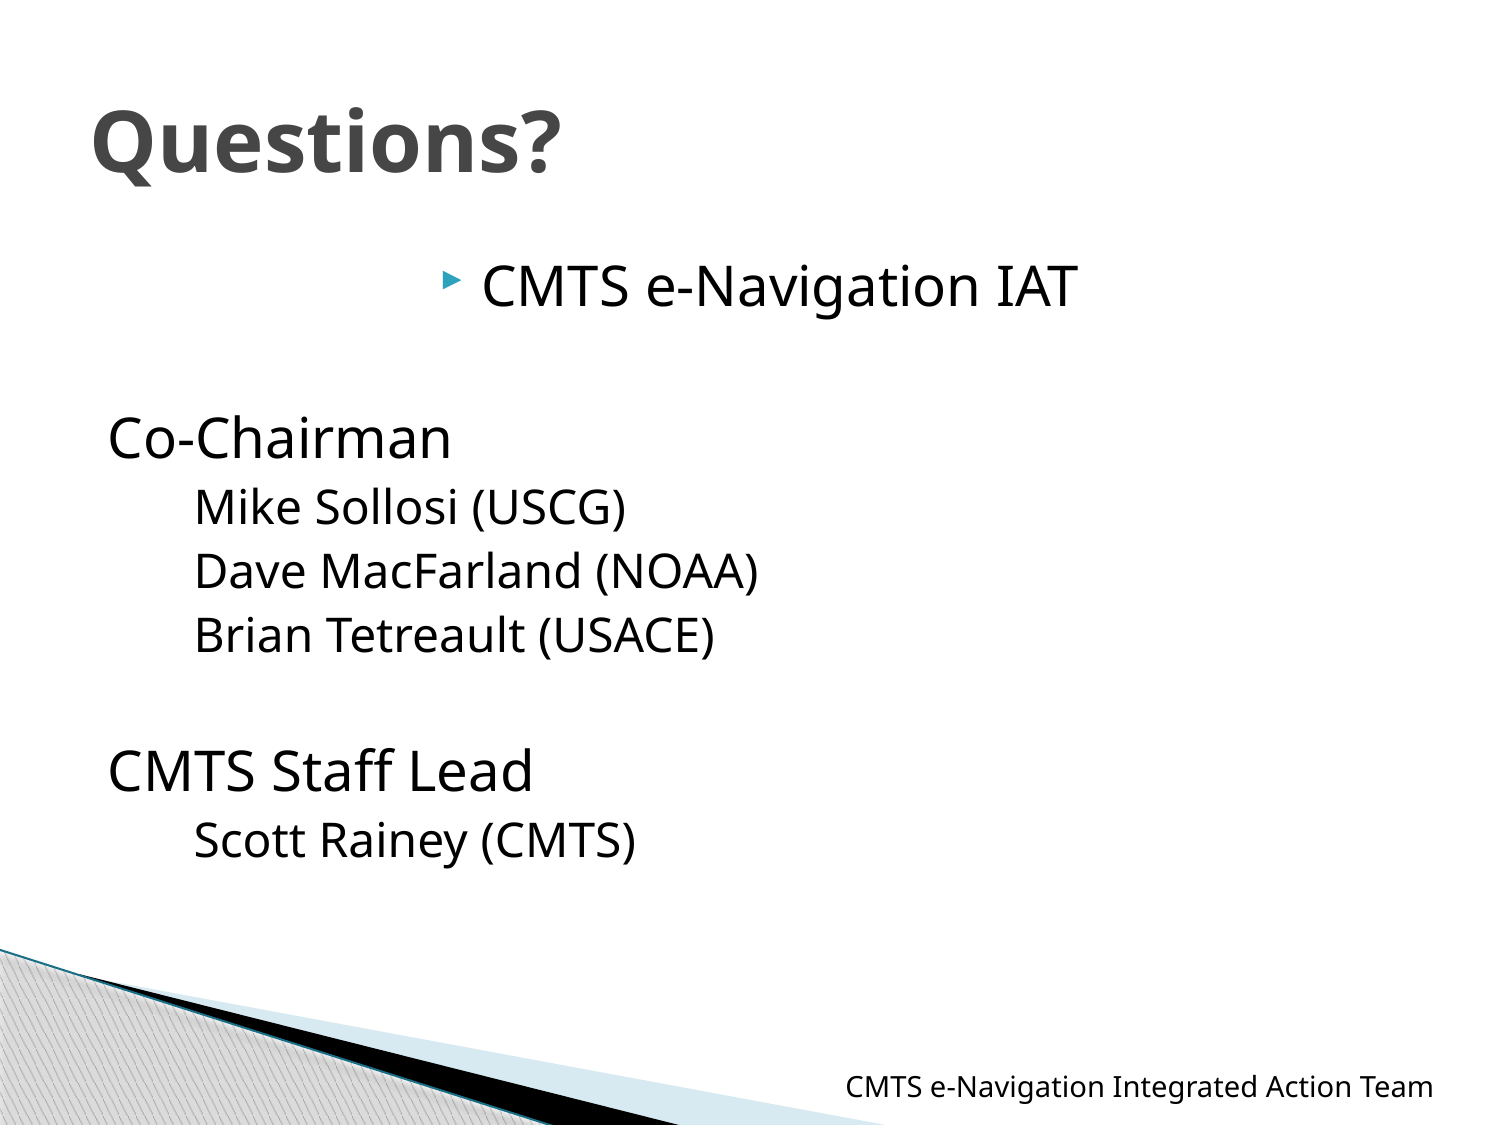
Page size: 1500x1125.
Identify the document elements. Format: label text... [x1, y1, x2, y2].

footer CMTS e-Navigation Integrated Action Team [718, 1051, 1450, 1112]
list CMTS e-Navigation IAT Co-Chairman Mike Sollosi (USCG) Dave MacFarland (NOAA) Brian Tetreault (USACE) CMTS Staff Lead Scott Rainey (CMTS) [74, 242, 1426, 986]
title Questions? [75, 45, 1425, 233]
